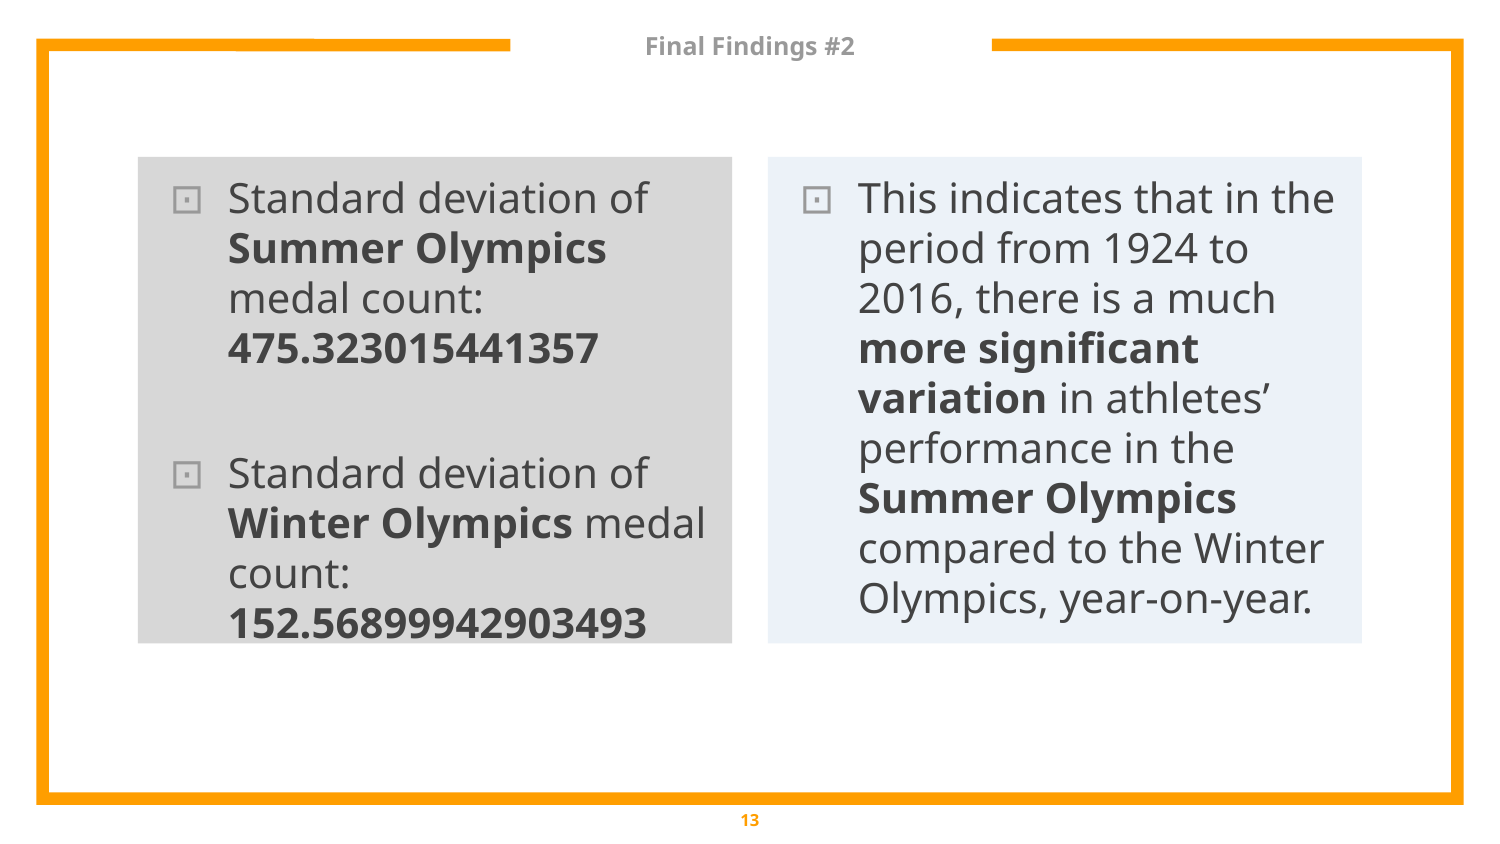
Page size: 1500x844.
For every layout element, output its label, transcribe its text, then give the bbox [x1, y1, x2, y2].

slide_number 13 [0, 798, 1500, 844]
title Final Findings #2 [531, 16, 969, 76]
list Standard deviation of Summer Olympics medal count: 475.323015441357 Standard deviation of Winter Olympics medal count: 152.56899942903493 [137, 156, 733, 644]
list This indicates that in the period from 1924 to 2016, there is a much more significant variation in athletes’ performance in the Summer Olympics compared to the Winter Olympics, year-on-year. [767, 156, 1362, 644]
